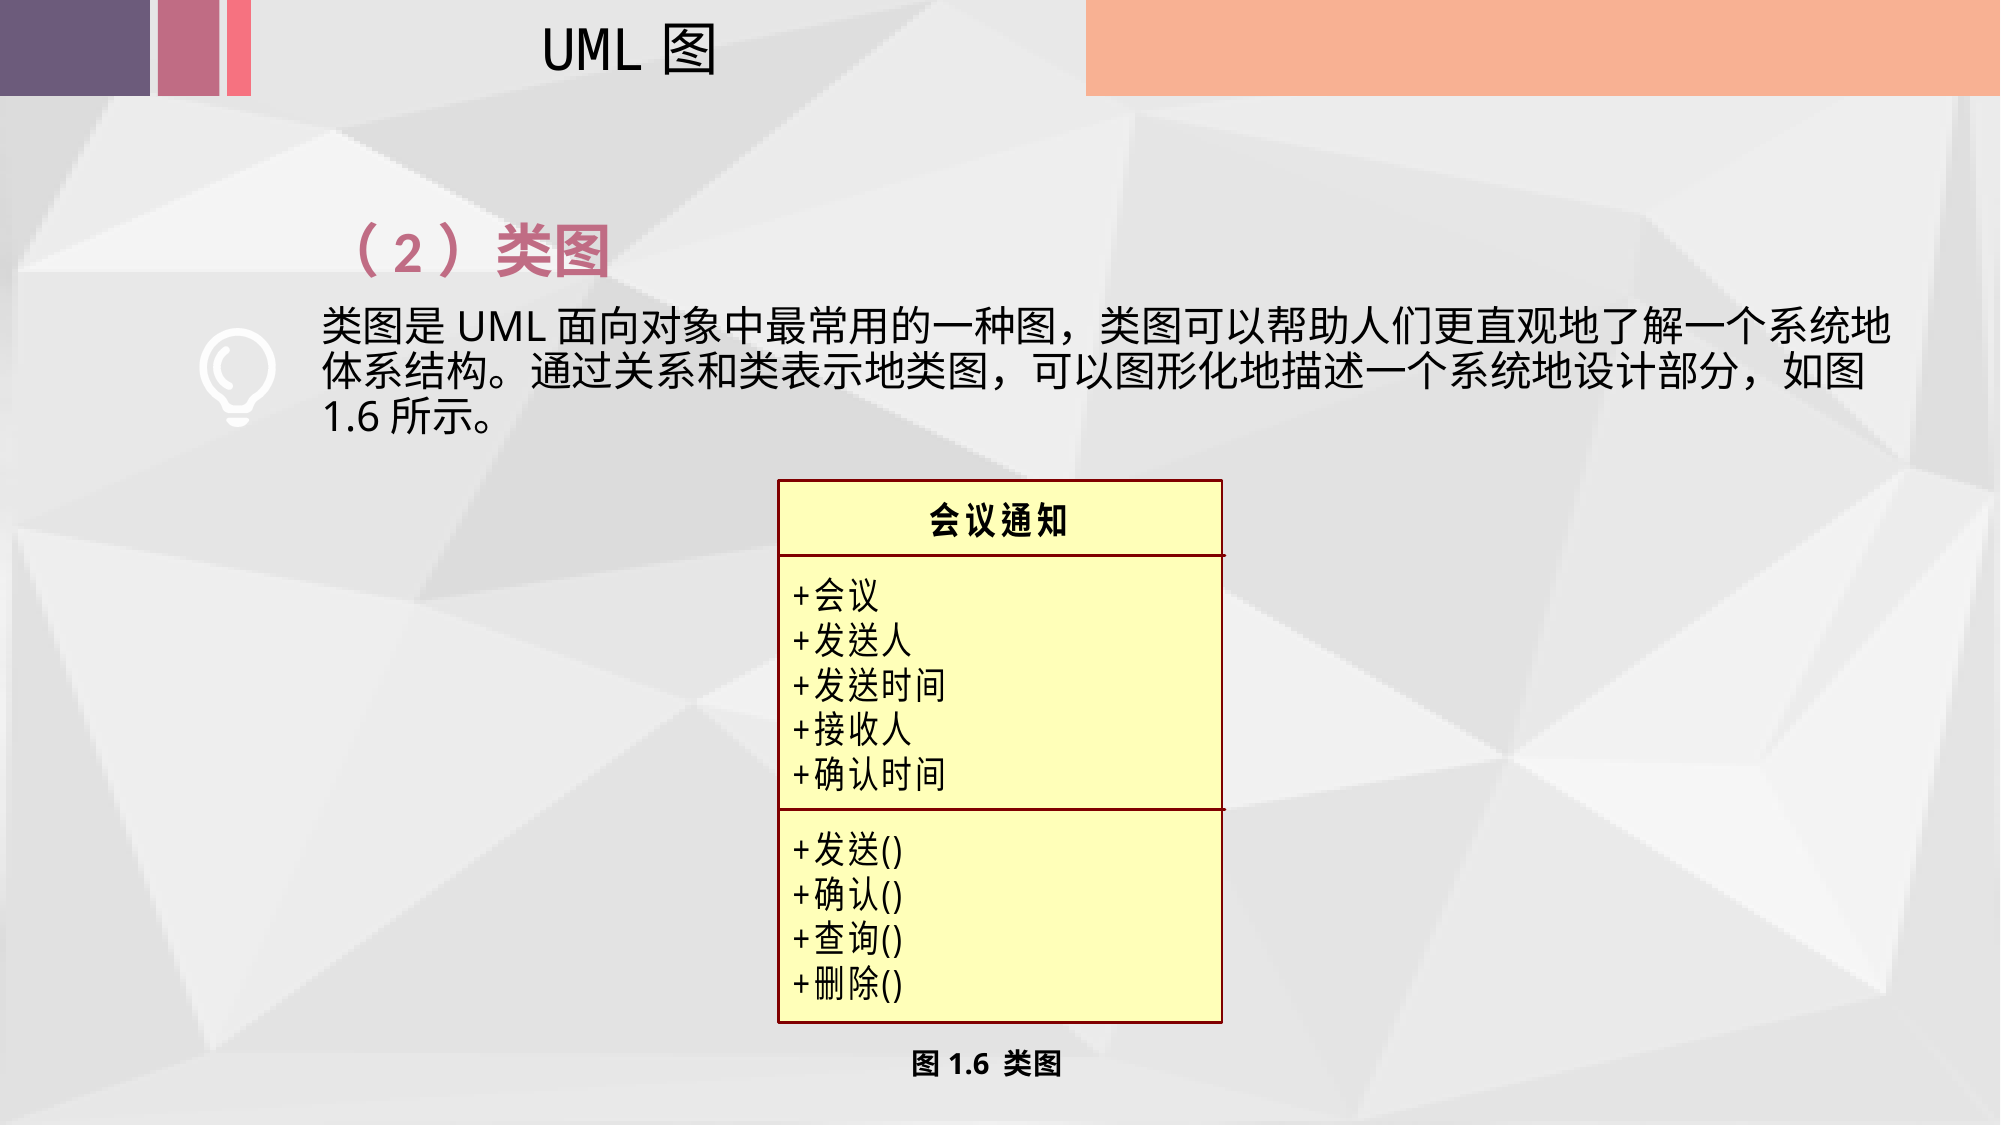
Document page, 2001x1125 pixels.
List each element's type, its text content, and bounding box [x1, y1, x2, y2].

text_box （2）类图 类图是UML面向对象中最常用的一种图，类图可以帮助人们更直观地了解一个系统地体系结构。通过关系和类表示地类图，可以图形化地描述一个系统地设计部分，如图1.6所示。 [306, 206, 1916, 448]
picture [0, 0, 2001, 1125]
text_box [227, 0, 251, 96]
text_box [1086, 0, 2000, 96]
text_box 图1.6 类图 [896, 1038, 1078, 1088]
text_box [157, 0, 220, 96]
text_box UML图 [526, 5, 734, 90]
text_box [0, 0, 150, 96]
